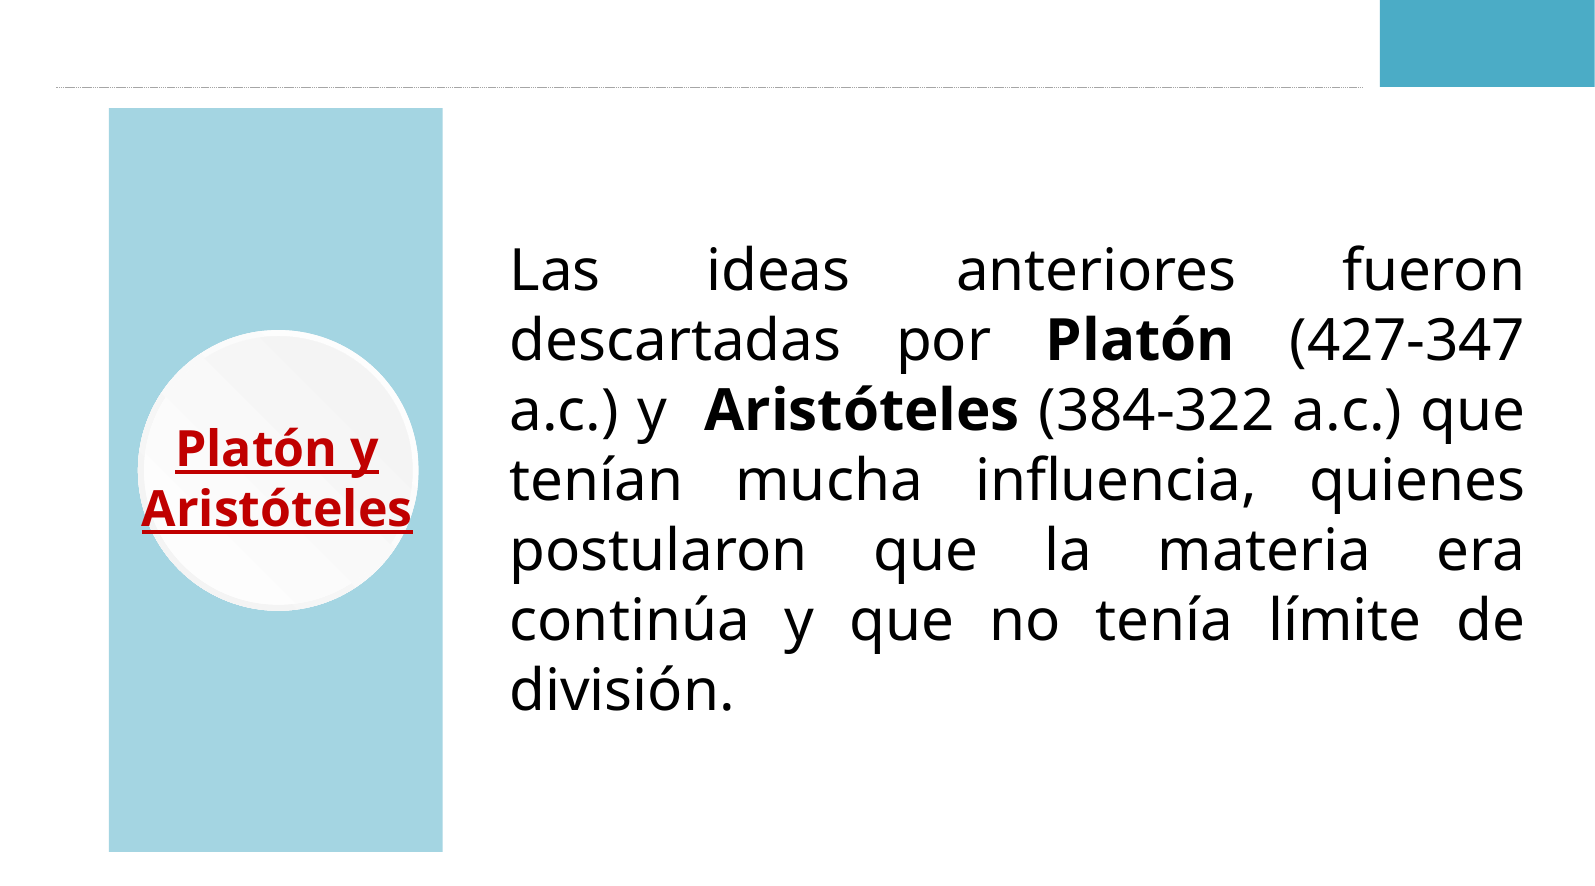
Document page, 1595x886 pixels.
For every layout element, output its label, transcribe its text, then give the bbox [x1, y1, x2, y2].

text_box Las ideas anteriores fueron descartadas por Platón (427-347 a.c.) y Aristóteles (384-322 a.c.) que tenían mucha influencia, quienes postularon que la materia era continúa y que no tenía límite de división. [476, 225, 1540, 800]
text_box [107, 106, 445, 854]
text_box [137, 329, 419, 611]
